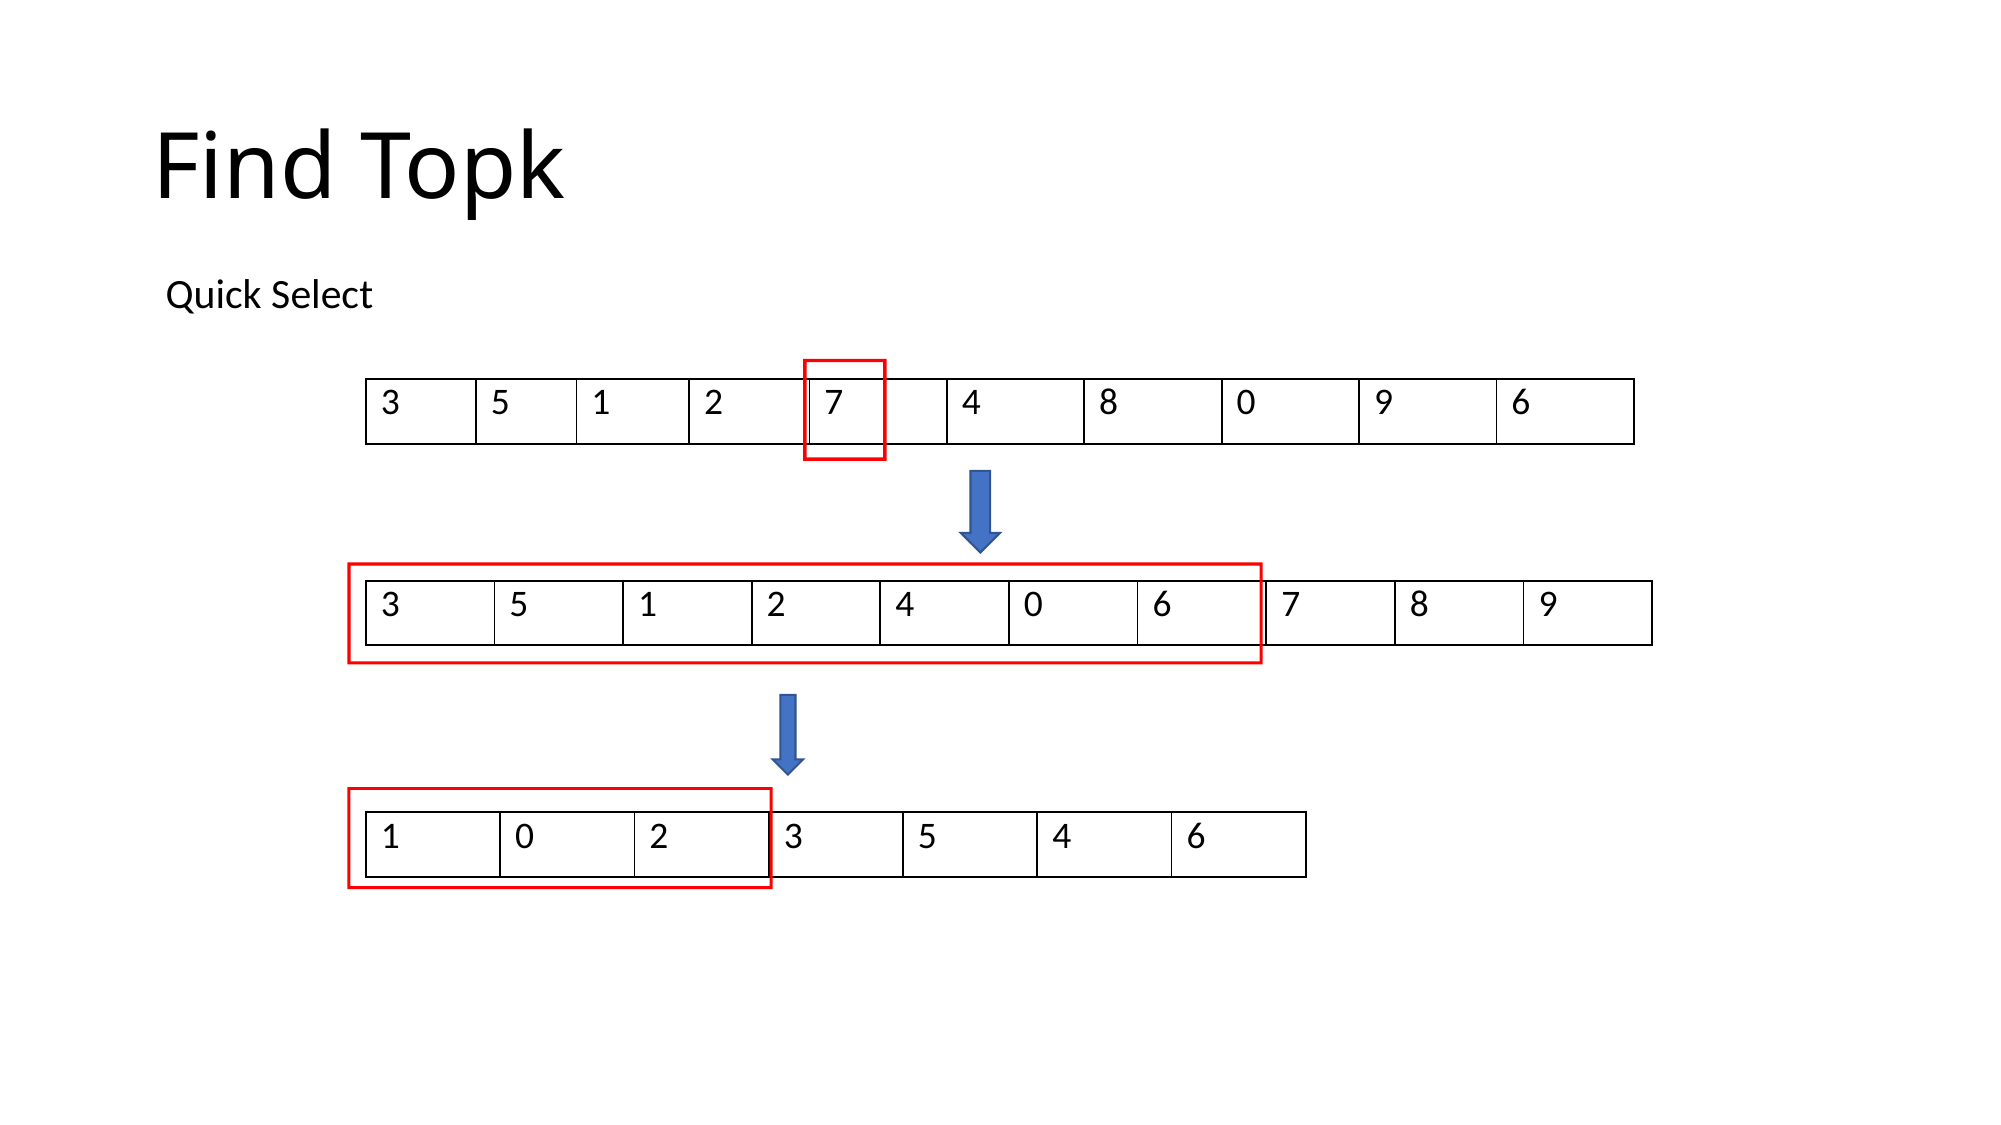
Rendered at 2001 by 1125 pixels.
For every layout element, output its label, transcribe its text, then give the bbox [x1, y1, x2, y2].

text_box [770, 693, 806, 777]
table_header 5 [904, 813, 1036, 876]
table_header 5 [477, 380, 576, 443]
table_header 8 [1085, 380, 1221, 443]
table_header 2 [635, 813, 768, 876]
title Find Topk [137, 59, 1863, 278]
table_header 6 [1138, 582, 1259, 644]
table_header 3 [367, 380, 475, 443]
table_header 0 [1223, 380, 1358, 443]
table_header 1 [367, 813, 499, 876]
table_header 1 [577, 380, 688, 443]
table_header 7 [810, 380, 883, 443]
table_header 7 [1267, 582, 1394, 644]
table_header 4 [948, 380, 1083, 443]
text_box [347, 787, 773, 890]
table_header 1 [624, 582, 751, 644]
table_header 6 [1172, 813, 1305, 876]
table_header 3 [773, 813, 902, 876]
text_box [803, 358, 887, 461]
table_header 7 [887, 380, 946, 443]
table_header 4 [881, 582, 1008, 644]
table_header 9 [1360, 380, 1496, 443]
table_header 2 [690, 380, 803, 443]
table_header 9 [1524, 582, 1651, 644]
table_header 4 [1038, 813, 1171, 876]
table_header 0 [1010, 582, 1137, 644]
table_header 6 [1497, 380, 1633, 443]
table_header 2 [753, 582, 879, 644]
text_box [958, 469, 1003, 554]
table_header 5 [495, 582, 622, 644]
text_box [347, 562, 1263, 665]
text_box Quick Select [150, 259, 544, 325]
table_header 0 [501, 813, 634, 876]
table_header 8 [1396, 582, 1523, 644]
table_header 3 [367, 582, 494, 644]
